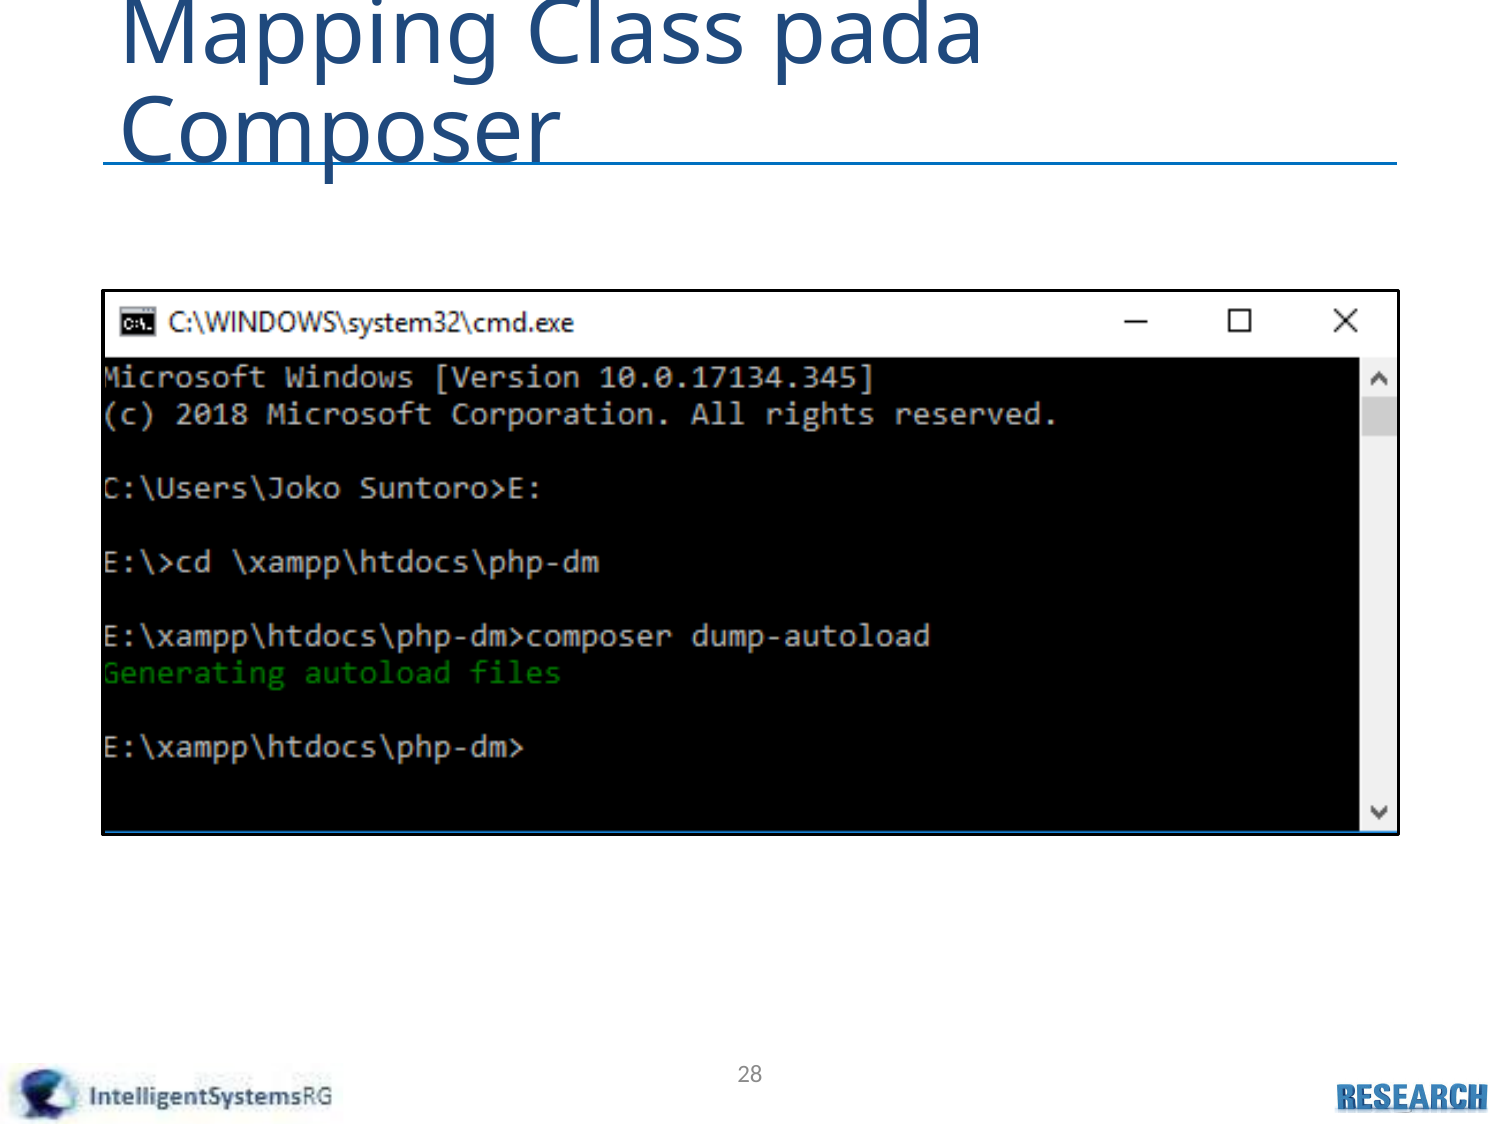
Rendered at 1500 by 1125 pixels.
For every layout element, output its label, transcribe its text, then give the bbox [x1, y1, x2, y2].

picture [0, 1063, 344, 1124]
title Mapping Class pada Composer [103, 25, 1397, 142]
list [104, 291, 1397, 834]
picture [1334, 1078, 1489, 1113]
